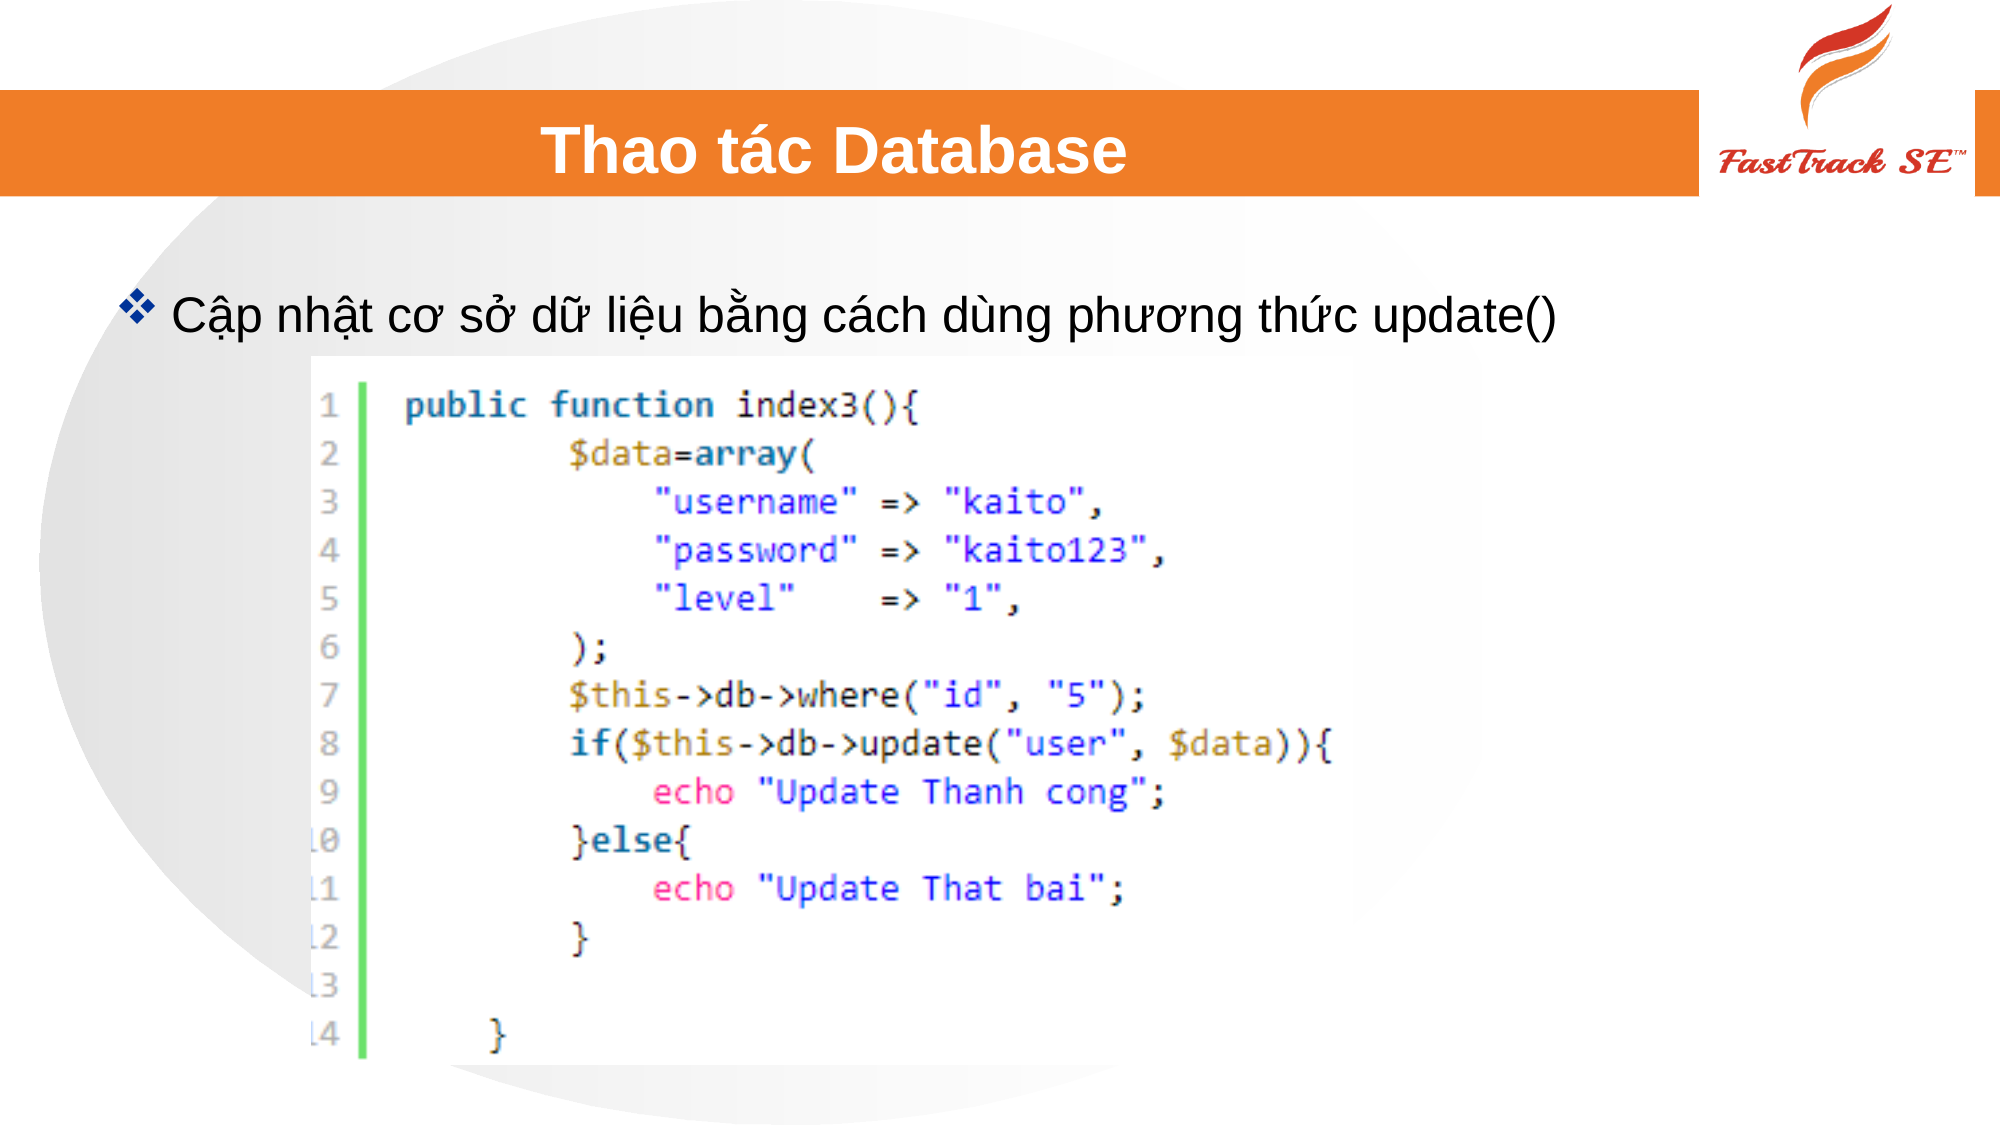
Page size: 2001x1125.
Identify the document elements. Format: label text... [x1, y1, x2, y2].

title Thao tác Database [102, 99, 1567, 194]
picture [1700, 0, 1975, 192]
picture [311, 355, 1353, 1065]
list Cập nhật cơ sở dữ liệu bằng cách dùng phương thức update() [99, 275, 1909, 1038]
